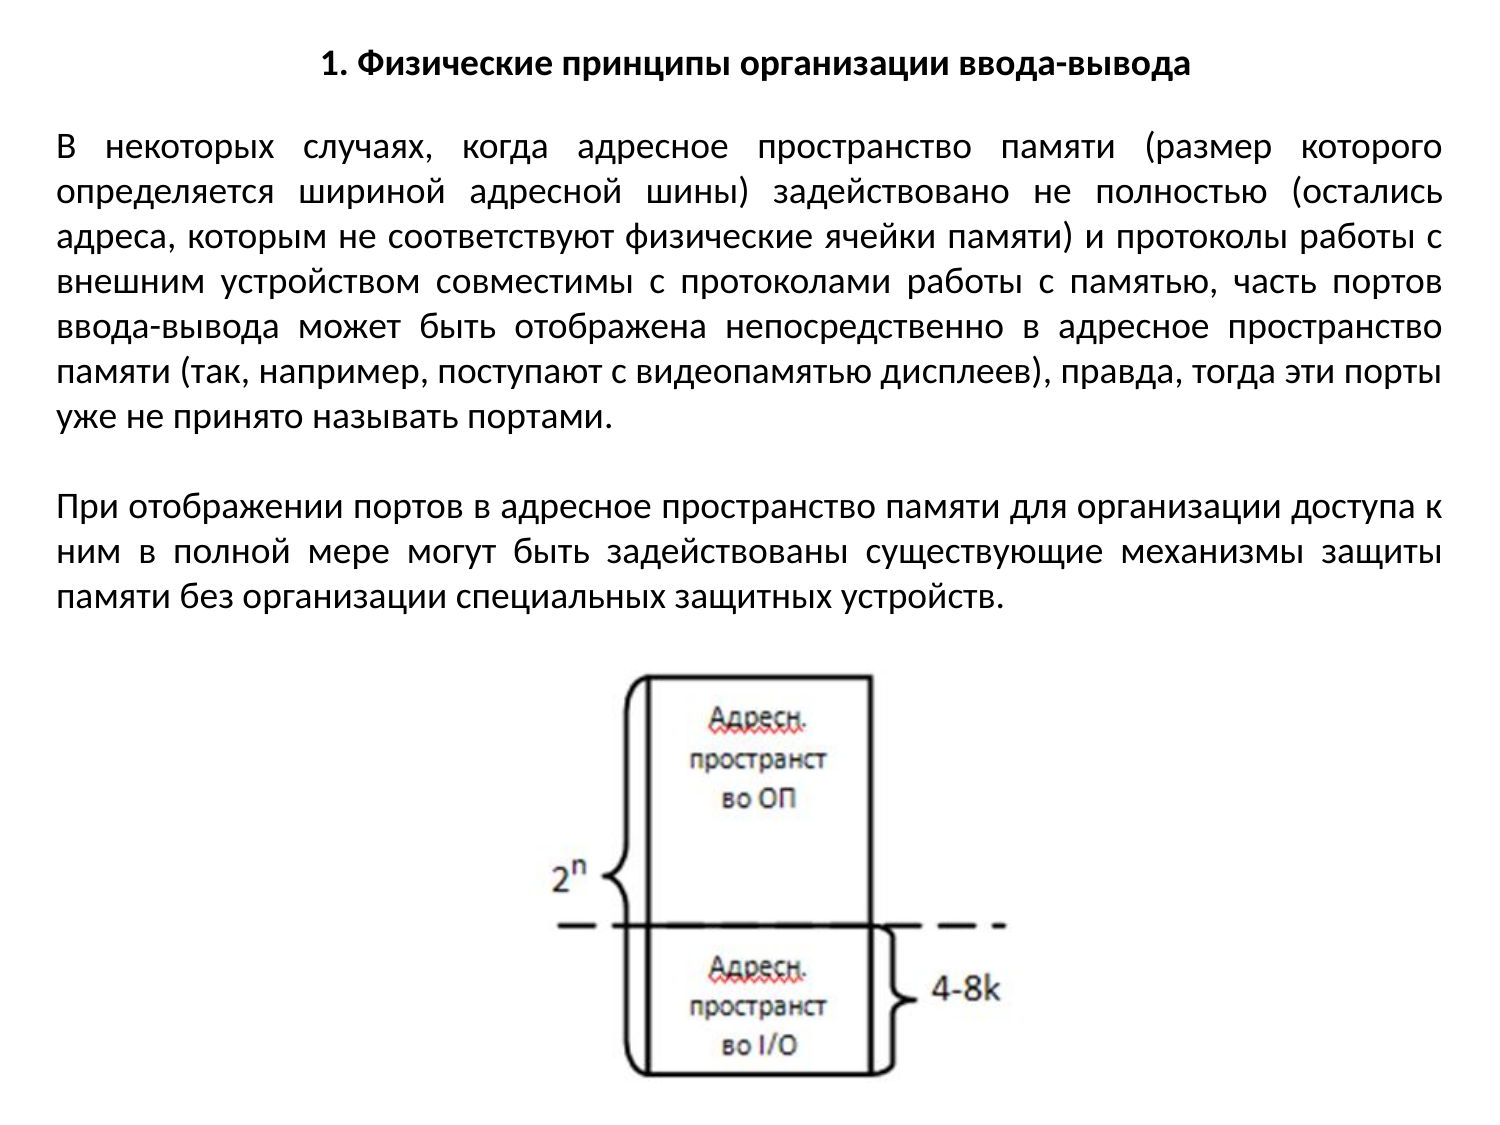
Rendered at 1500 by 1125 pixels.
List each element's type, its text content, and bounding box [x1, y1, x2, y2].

text_box 1. Физические принципы организации ввода-вывода [29, 30, 1483, 91]
picture [486, 644, 1025, 1097]
text_box В некоторых случаях, когда адресное пространство памяти (размер которого определяется шириной адресной шины) задействовано не полностью (остались адреса, которым не соответствуют физические ячейки памяти) и протоколы работы с внешним устройством совместимы с протоколами работы с памятью, часть портов ввода-вывода может быть отображена непосредственно в адресное пространство памяти (так, например, поступают с видеопамятью дисплеев), правда, тогда эти порты уже не принято называть портами. При отображении портов в адресное пространство памяти для организации доступа к ним в полной мере могут быть задействованы существующие механизмы защиты памяти без организации специальных защитных устройств. [41, 113, 1459, 624]
